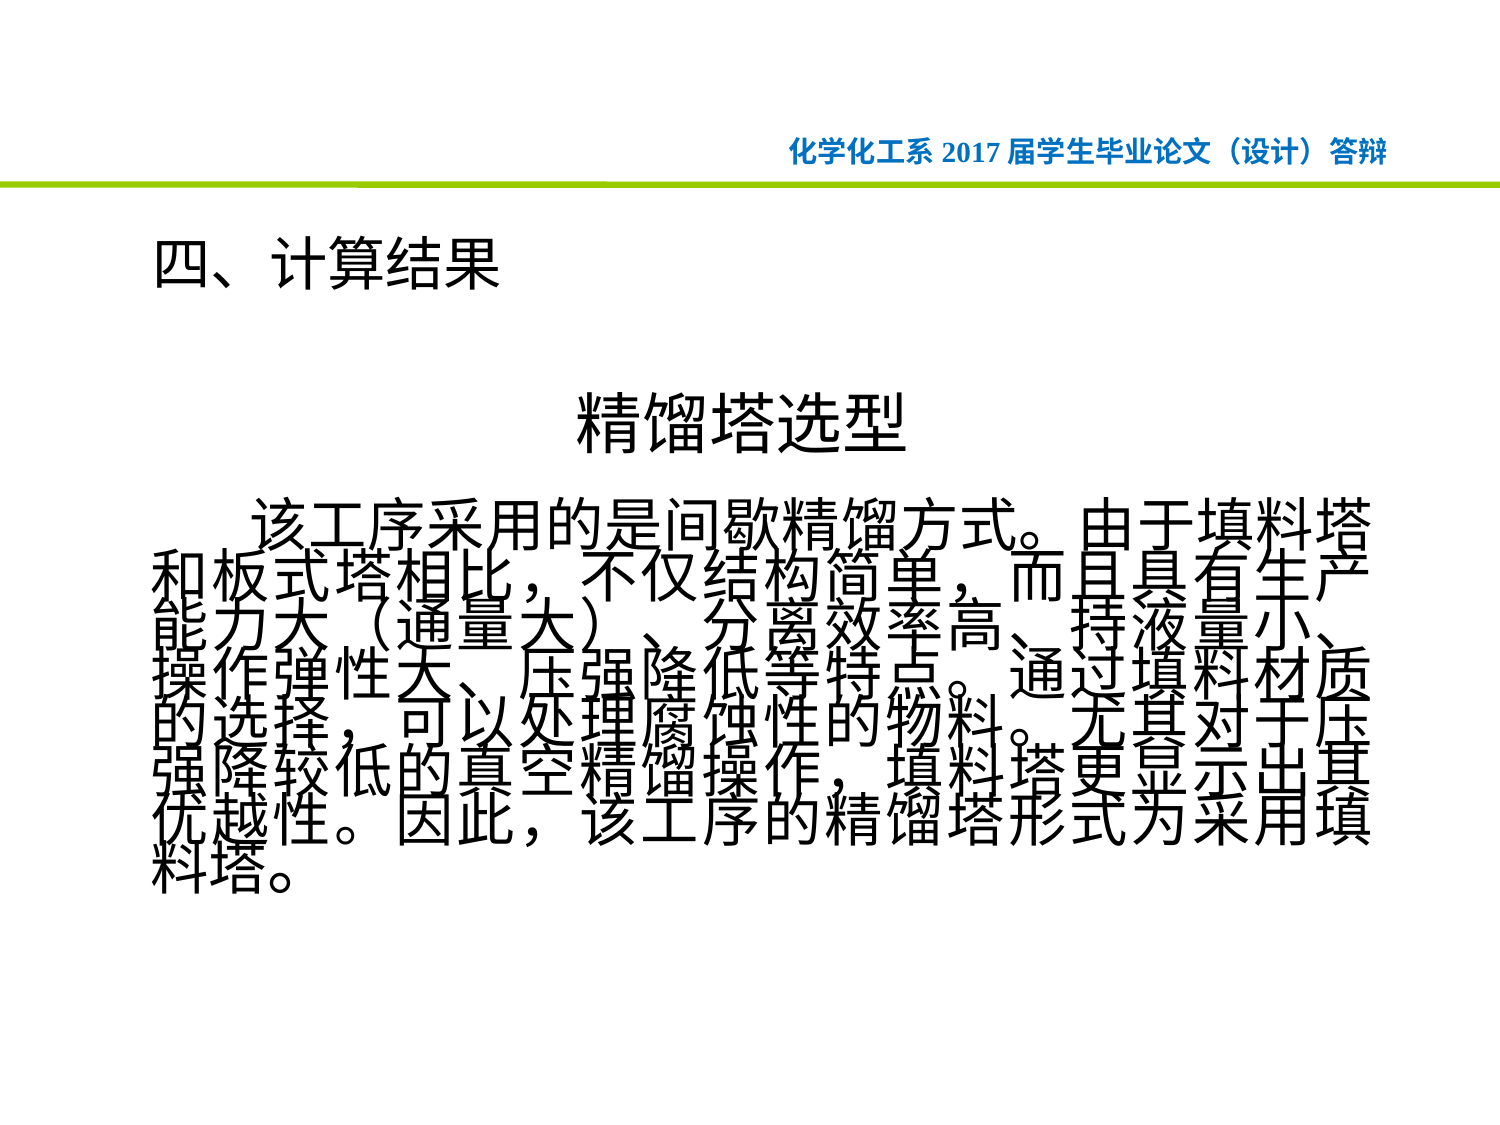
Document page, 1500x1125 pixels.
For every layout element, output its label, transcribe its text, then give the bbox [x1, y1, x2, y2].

text_box 精馏塔选型 [561, 374, 1069, 469]
text_box 四、计算结果 [137, 219, 518, 305]
text_box 该工序采用的是间歇精馏方式。由于填料塔和板式塔相比，不仅结构简单，而且具有生产能力大（通量大）、分离效率高、持液量小、操作弹性大、压强降低等特点。通过填料材质的选择，可以处理腐蚀性的物料。尤其对于压强降较低的真空精馏操作，填料塔更显示出其优越性。因此，该工序的精馏塔形式为采用填料塔。 [135, 503, 1388, 910]
